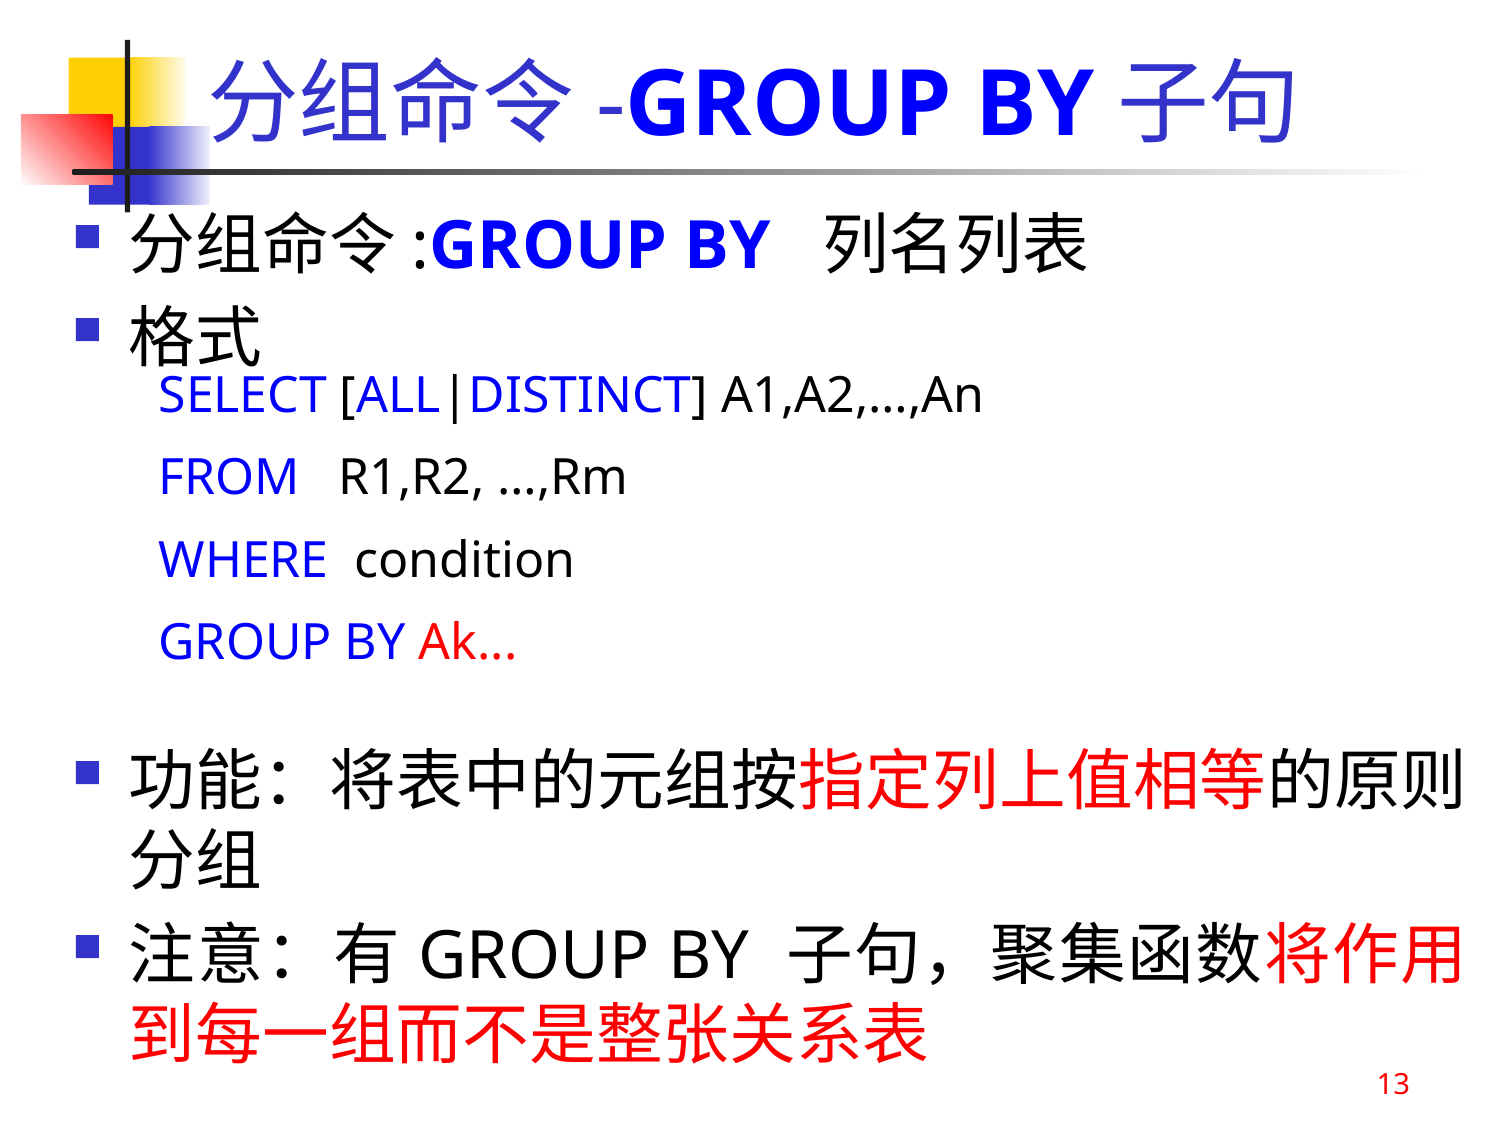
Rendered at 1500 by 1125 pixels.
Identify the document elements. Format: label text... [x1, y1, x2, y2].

slide_number 13 [1112, 1037, 1426, 1113]
text_box SELECT [ALL|DISTINCT] A1,A2,…,An FROM R1,R2, …,Rm WHERE condition GROUP BY Ak... [130, 354, 1247, 680]
list 分组命令:GROUP BY 列名列表 格式 功能：将表中的元组按指定列上值相等的原则分组 注意：有GROUP BY 子句，聚集函数将作用到每一组而不是整张关系表 [57, 194, 1483, 1082]
title 分组命令-GROUP BY子句 [57, 24, 1451, 162]
